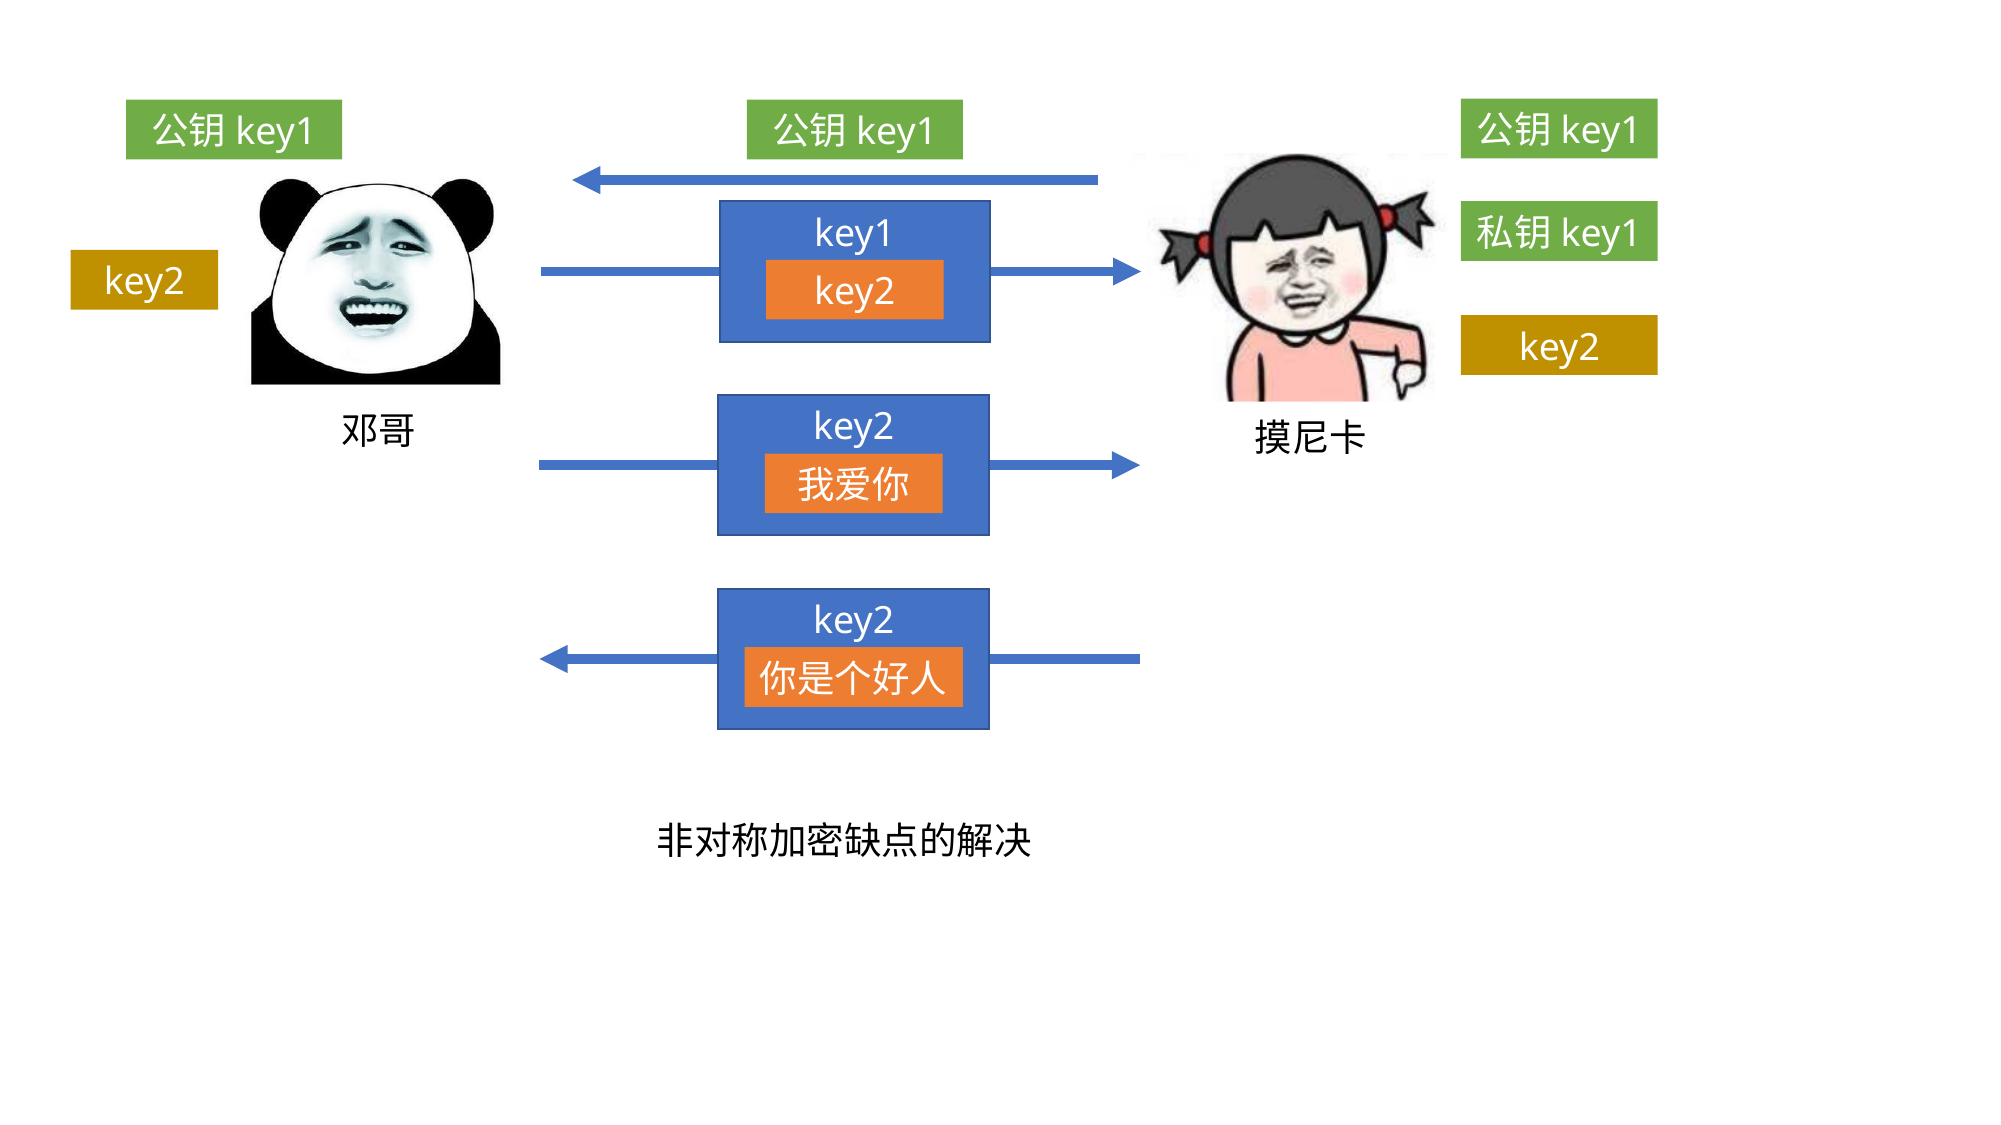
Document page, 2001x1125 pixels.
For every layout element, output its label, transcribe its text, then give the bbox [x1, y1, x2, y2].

text_box 公钥key1 [126, 99, 343, 160]
text_box key2 [70, 249, 219, 310]
text_box 公钥key1 [1460, 98, 1658, 159]
text_box 公钥key1 [746, 99, 963, 160]
text_box 私钥key1 [1460, 201, 1658, 261]
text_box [539, 394, 1141, 536]
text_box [539, 588, 1141, 730]
text_box 非对称加密缺点的解决 [641, 809, 1069, 870]
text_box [540, 201, 1142, 342]
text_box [1126, 153, 1455, 467]
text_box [245, 172, 512, 460]
text_box key2 [1460, 315, 1658, 375]
